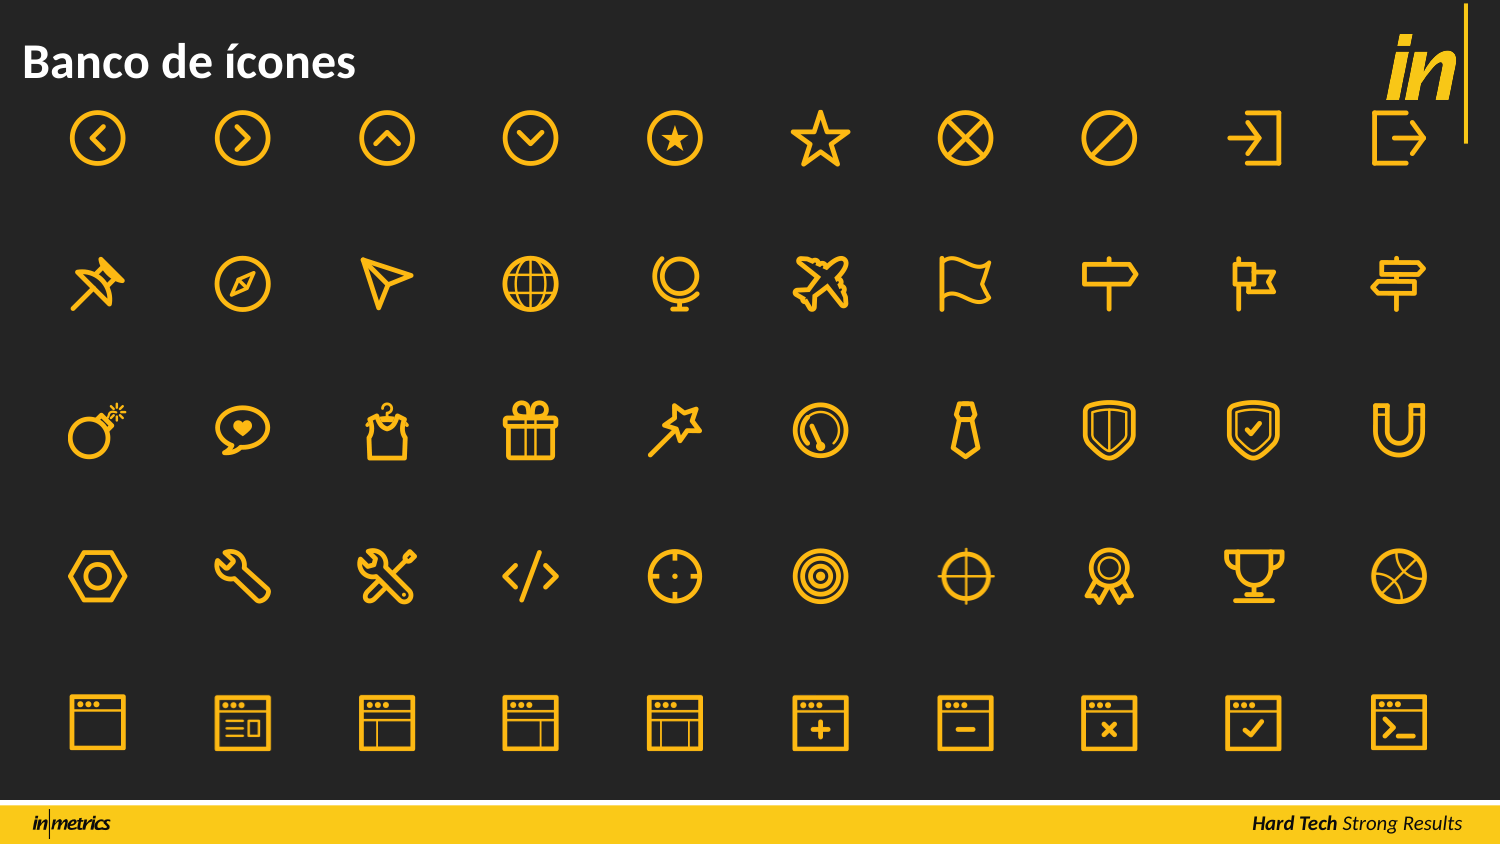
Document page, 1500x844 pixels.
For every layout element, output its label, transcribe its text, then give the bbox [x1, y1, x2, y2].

picture [1360, 396, 1442, 471]
picture [493, 396, 568, 471]
picture [52, 248, 125, 322]
picture [1070, 396, 1146, 471]
picture [32, 809, 111, 839]
picture [931, 97, 1004, 172]
picture [637, 535, 711, 621]
picture [206, 684, 277, 755]
picture [1217, 684, 1288, 755]
picture [1071, 684, 1147, 755]
picture [931, 535, 1002, 621]
picture [498, 97, 566, 172]
picture [351, 97, 419, 172]
picture [204, 97, 277, 172]
picture [637, 396, 713, 471]
picture [1354, 248, 1442, 322]
picture [357, 396, 416, 471]
picture [779, 97, 858, 172]
picture [1070, 248, 1147, 322]
picture [781, 396, 858, 471]
picture [52, 97, 135, 172]
picture [782, 684, 857, 755]
picture [634, 97, 708, 172]
picture [643, 248, 707, 322]
picture [343, 535, 422, 621]
picture [1214, 396, 1285, 471]
title Banco de ícones [22, 35, 1465, 90]
picture [493, 248, 568, 322]
picture [351, 248, 422, 322]
picture [52, 396, 130, 471]
picture [493, 535, 568, 621]
picture [1217, 248, 1285, 322]
picture [924, 684, 1000, 755]
picture [778, 248, 863, 322]
picture [1071, 535, 1141, 621]
picture [1359, 3, 1468, 172]
picture [203, 535, 285, 621]
picture [1212, 535, 1288, 621]
picture [206, 248, 272, 322]
picture [940, 396, 988, 471]
picture [1360, 684, 1442, 755]
picture [787, 535, 850, 621]
picture [201, 396, 277, 471]
picture [1221, 97, 1286, 172]
picture [1362, 535, 1442, 621]
picture [52, 684, 135, 755]
picture [351, 684, 422, 755]
picture [52, 535, 135, 621]
picture [929, 248, 996, 322]
picture [634, 684, 713, 755]
picture [1073, 97, 1143, 172]
picture [496, 684, 568, 755]
